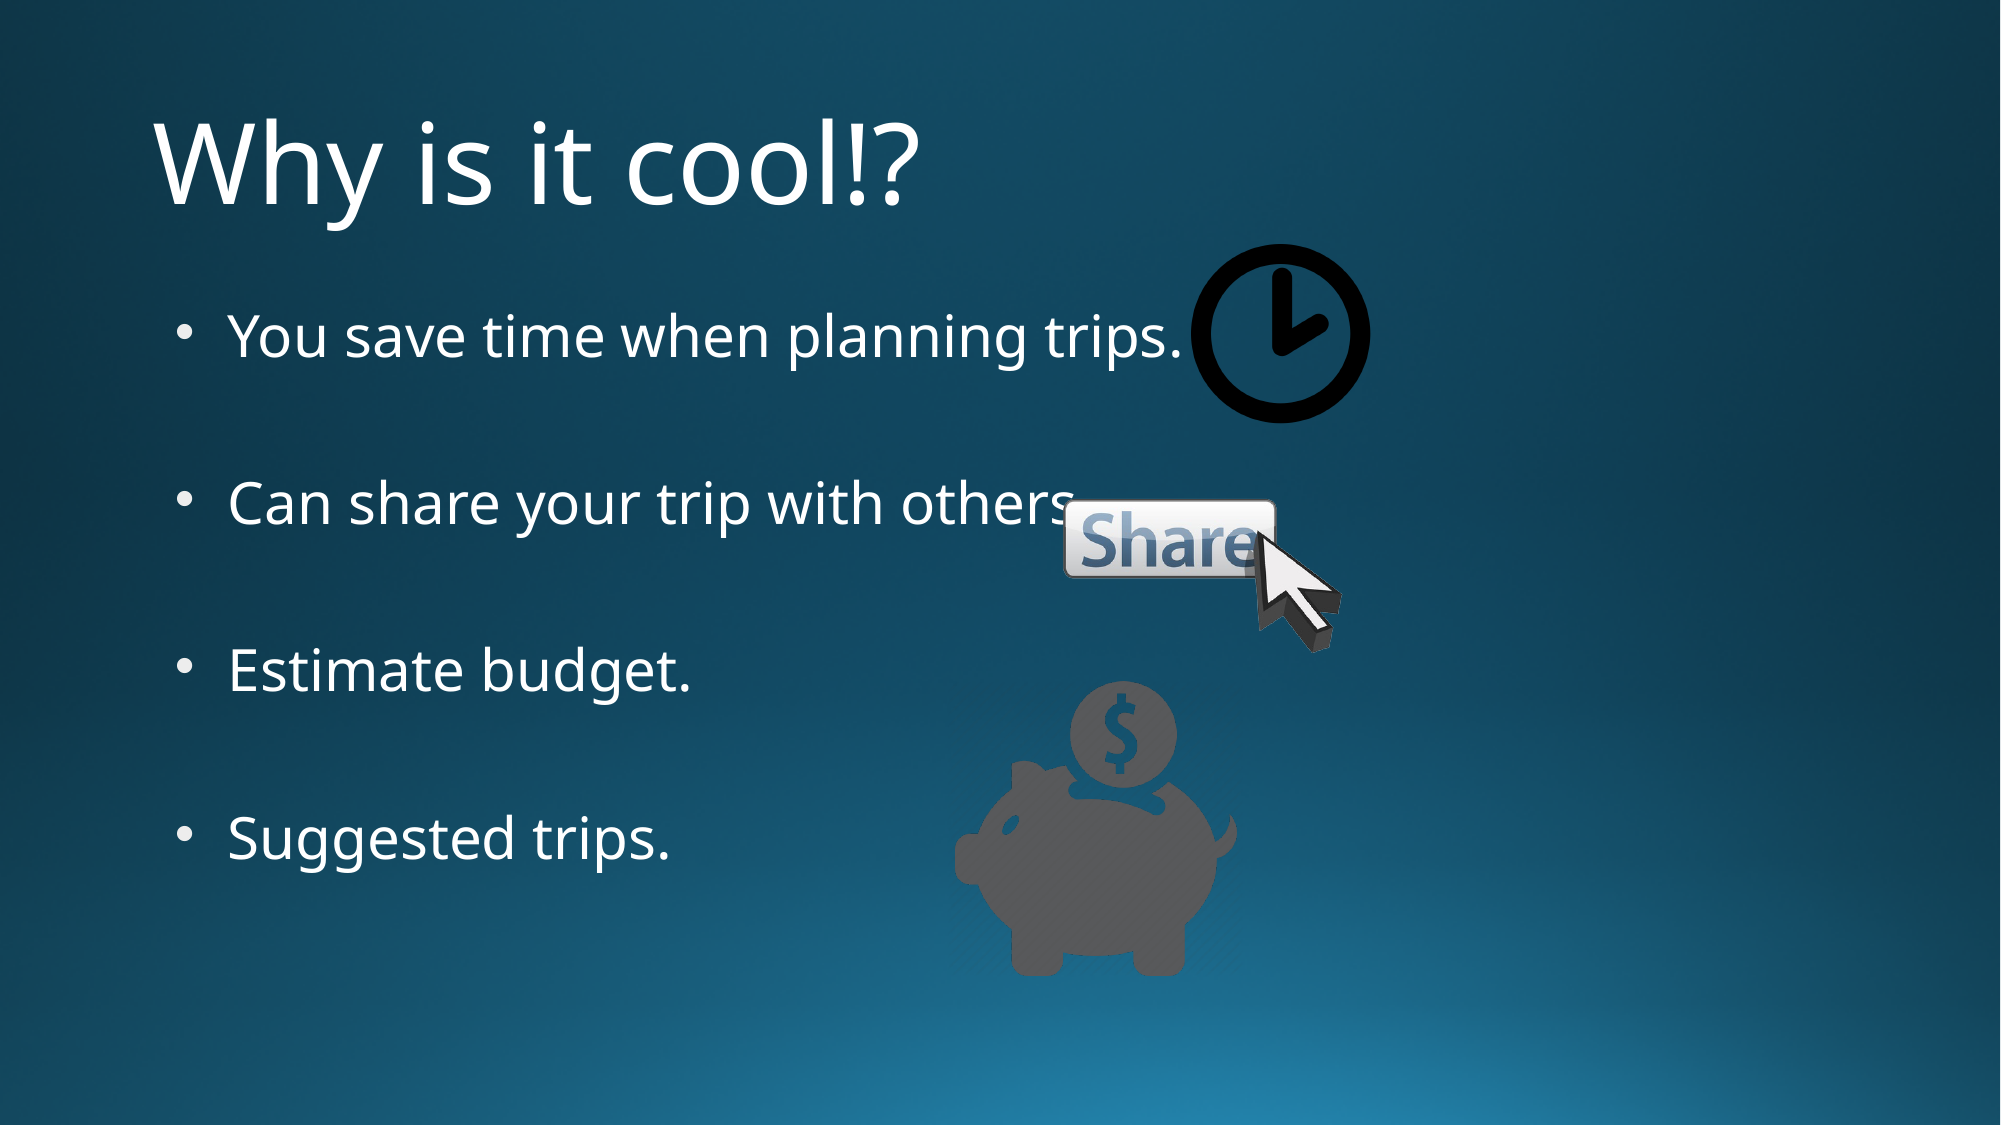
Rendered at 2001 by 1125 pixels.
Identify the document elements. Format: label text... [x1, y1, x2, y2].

list You save time when planning trips. Can share your trip with others. Estimate budget. Suggested trips. [142, 299, 1204, 997]
picture [0, 0, 2001, 1125]
title Why is it cool!? [137, 59, 1863, 278]
